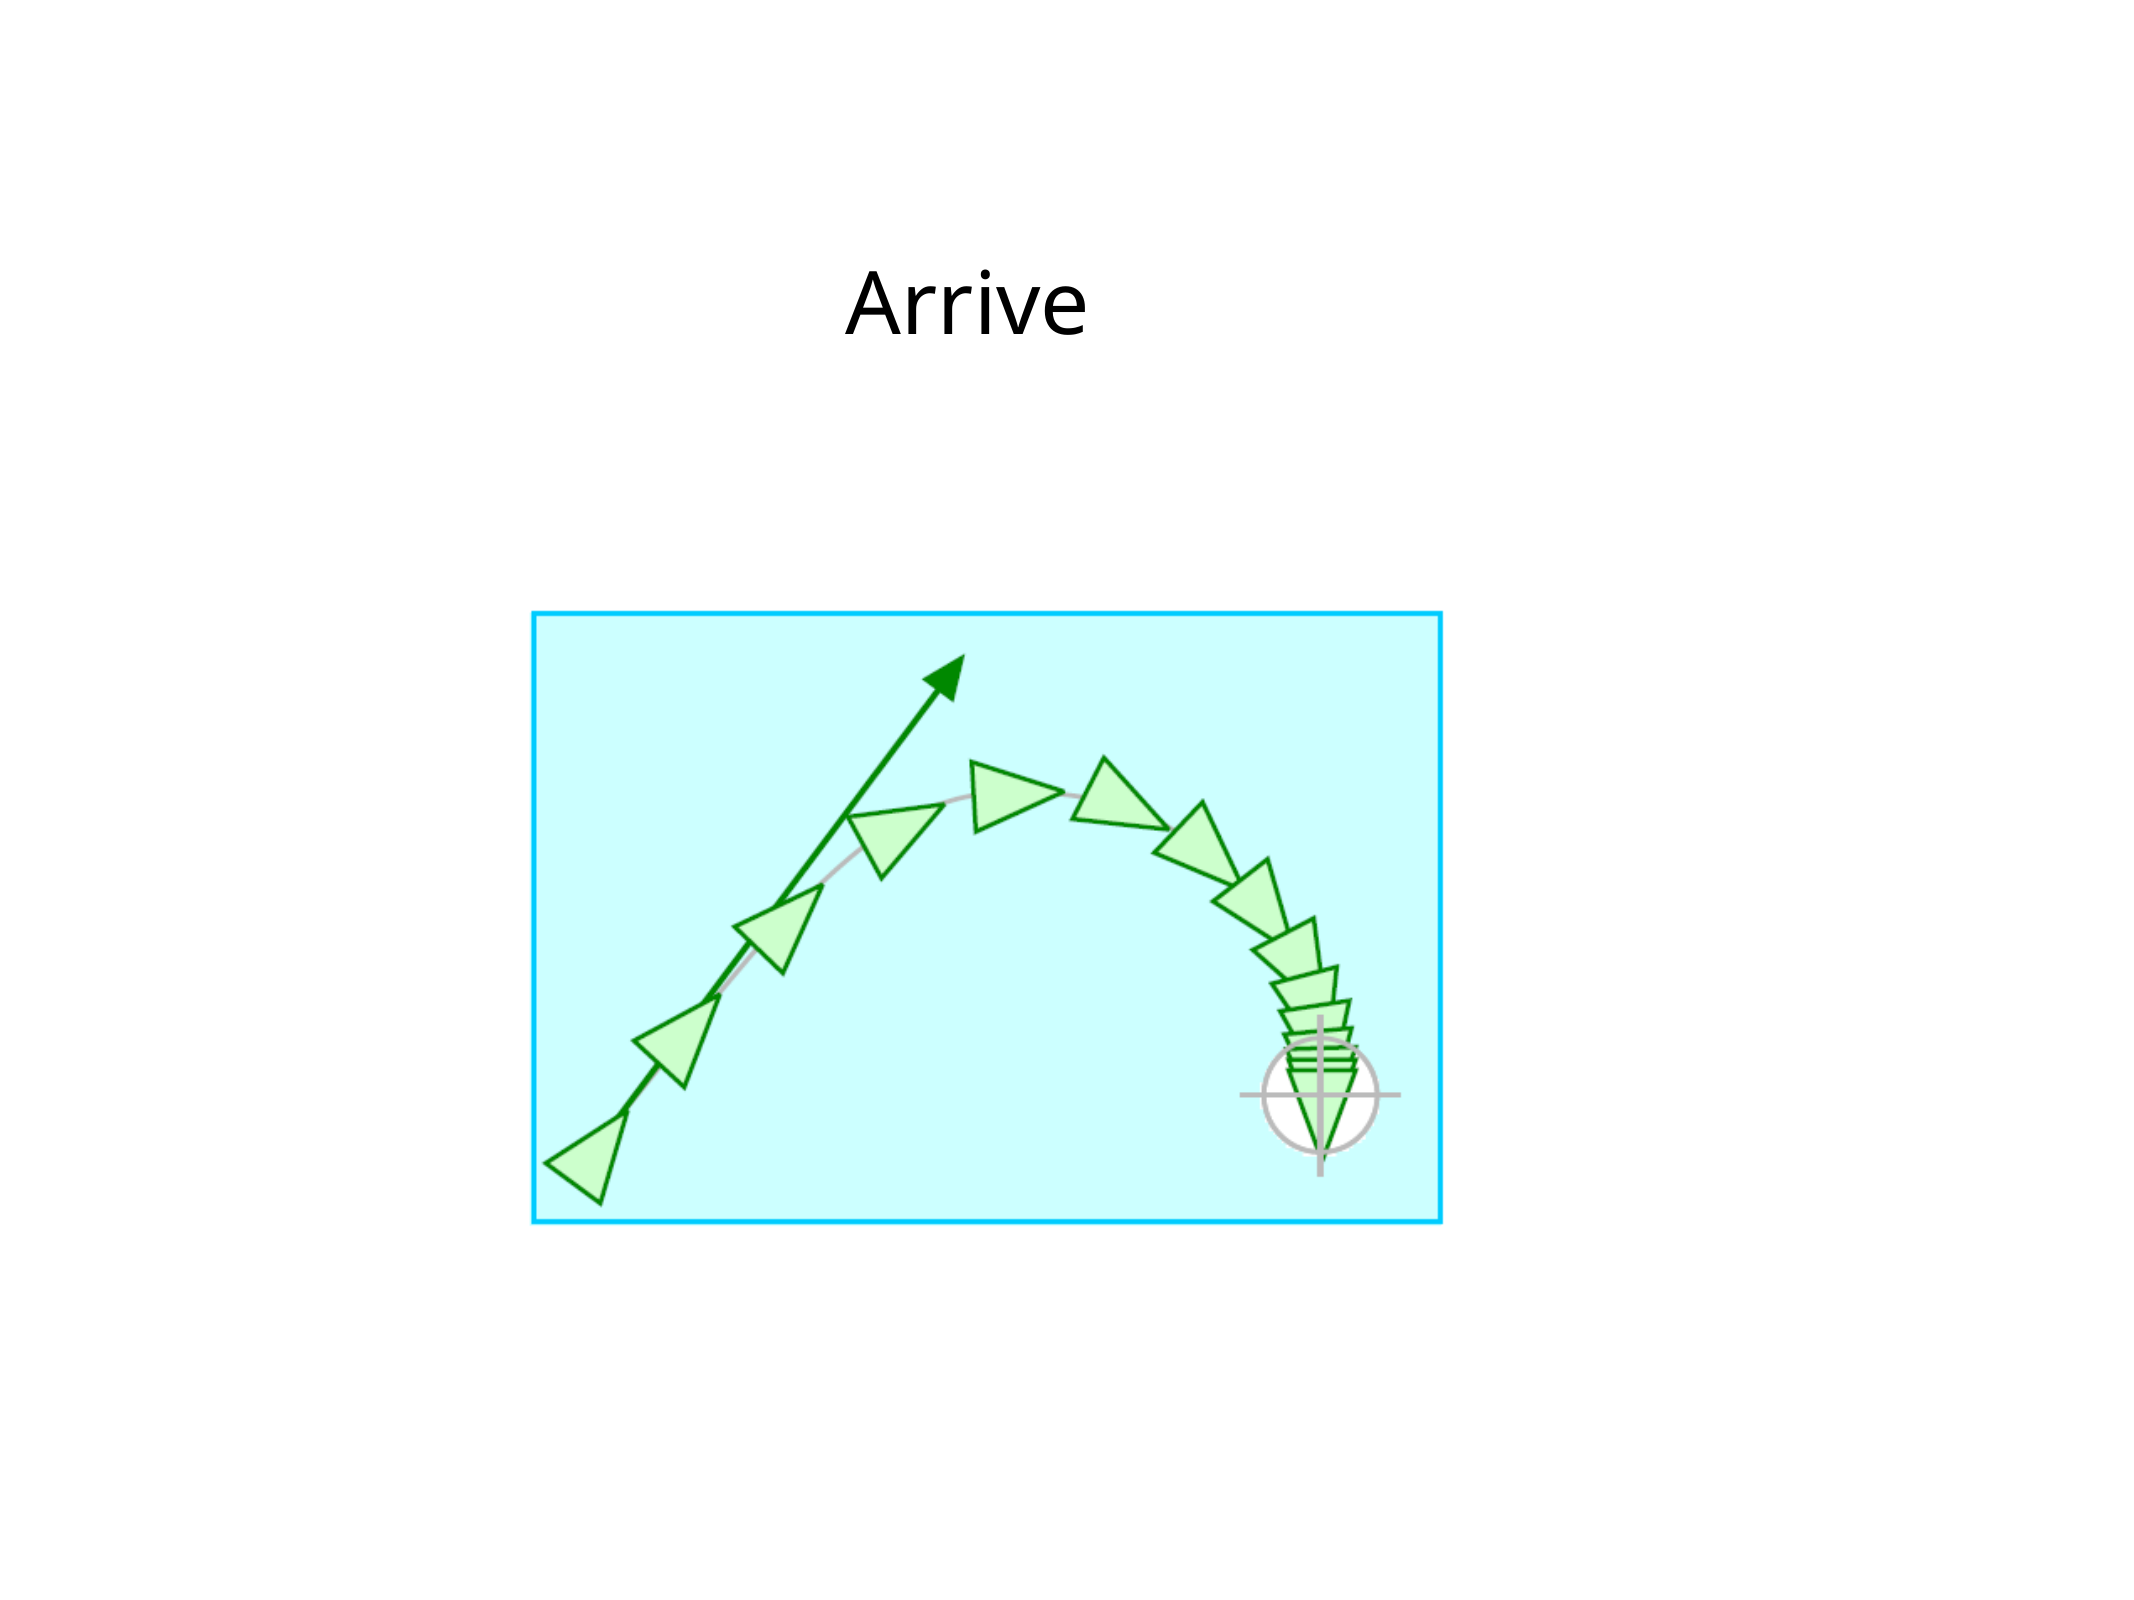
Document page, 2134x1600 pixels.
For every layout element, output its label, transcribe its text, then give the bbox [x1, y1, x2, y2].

picture [519, 590, 1455, 1238]
text_box Arrive [838, 239, 1099, 359]
